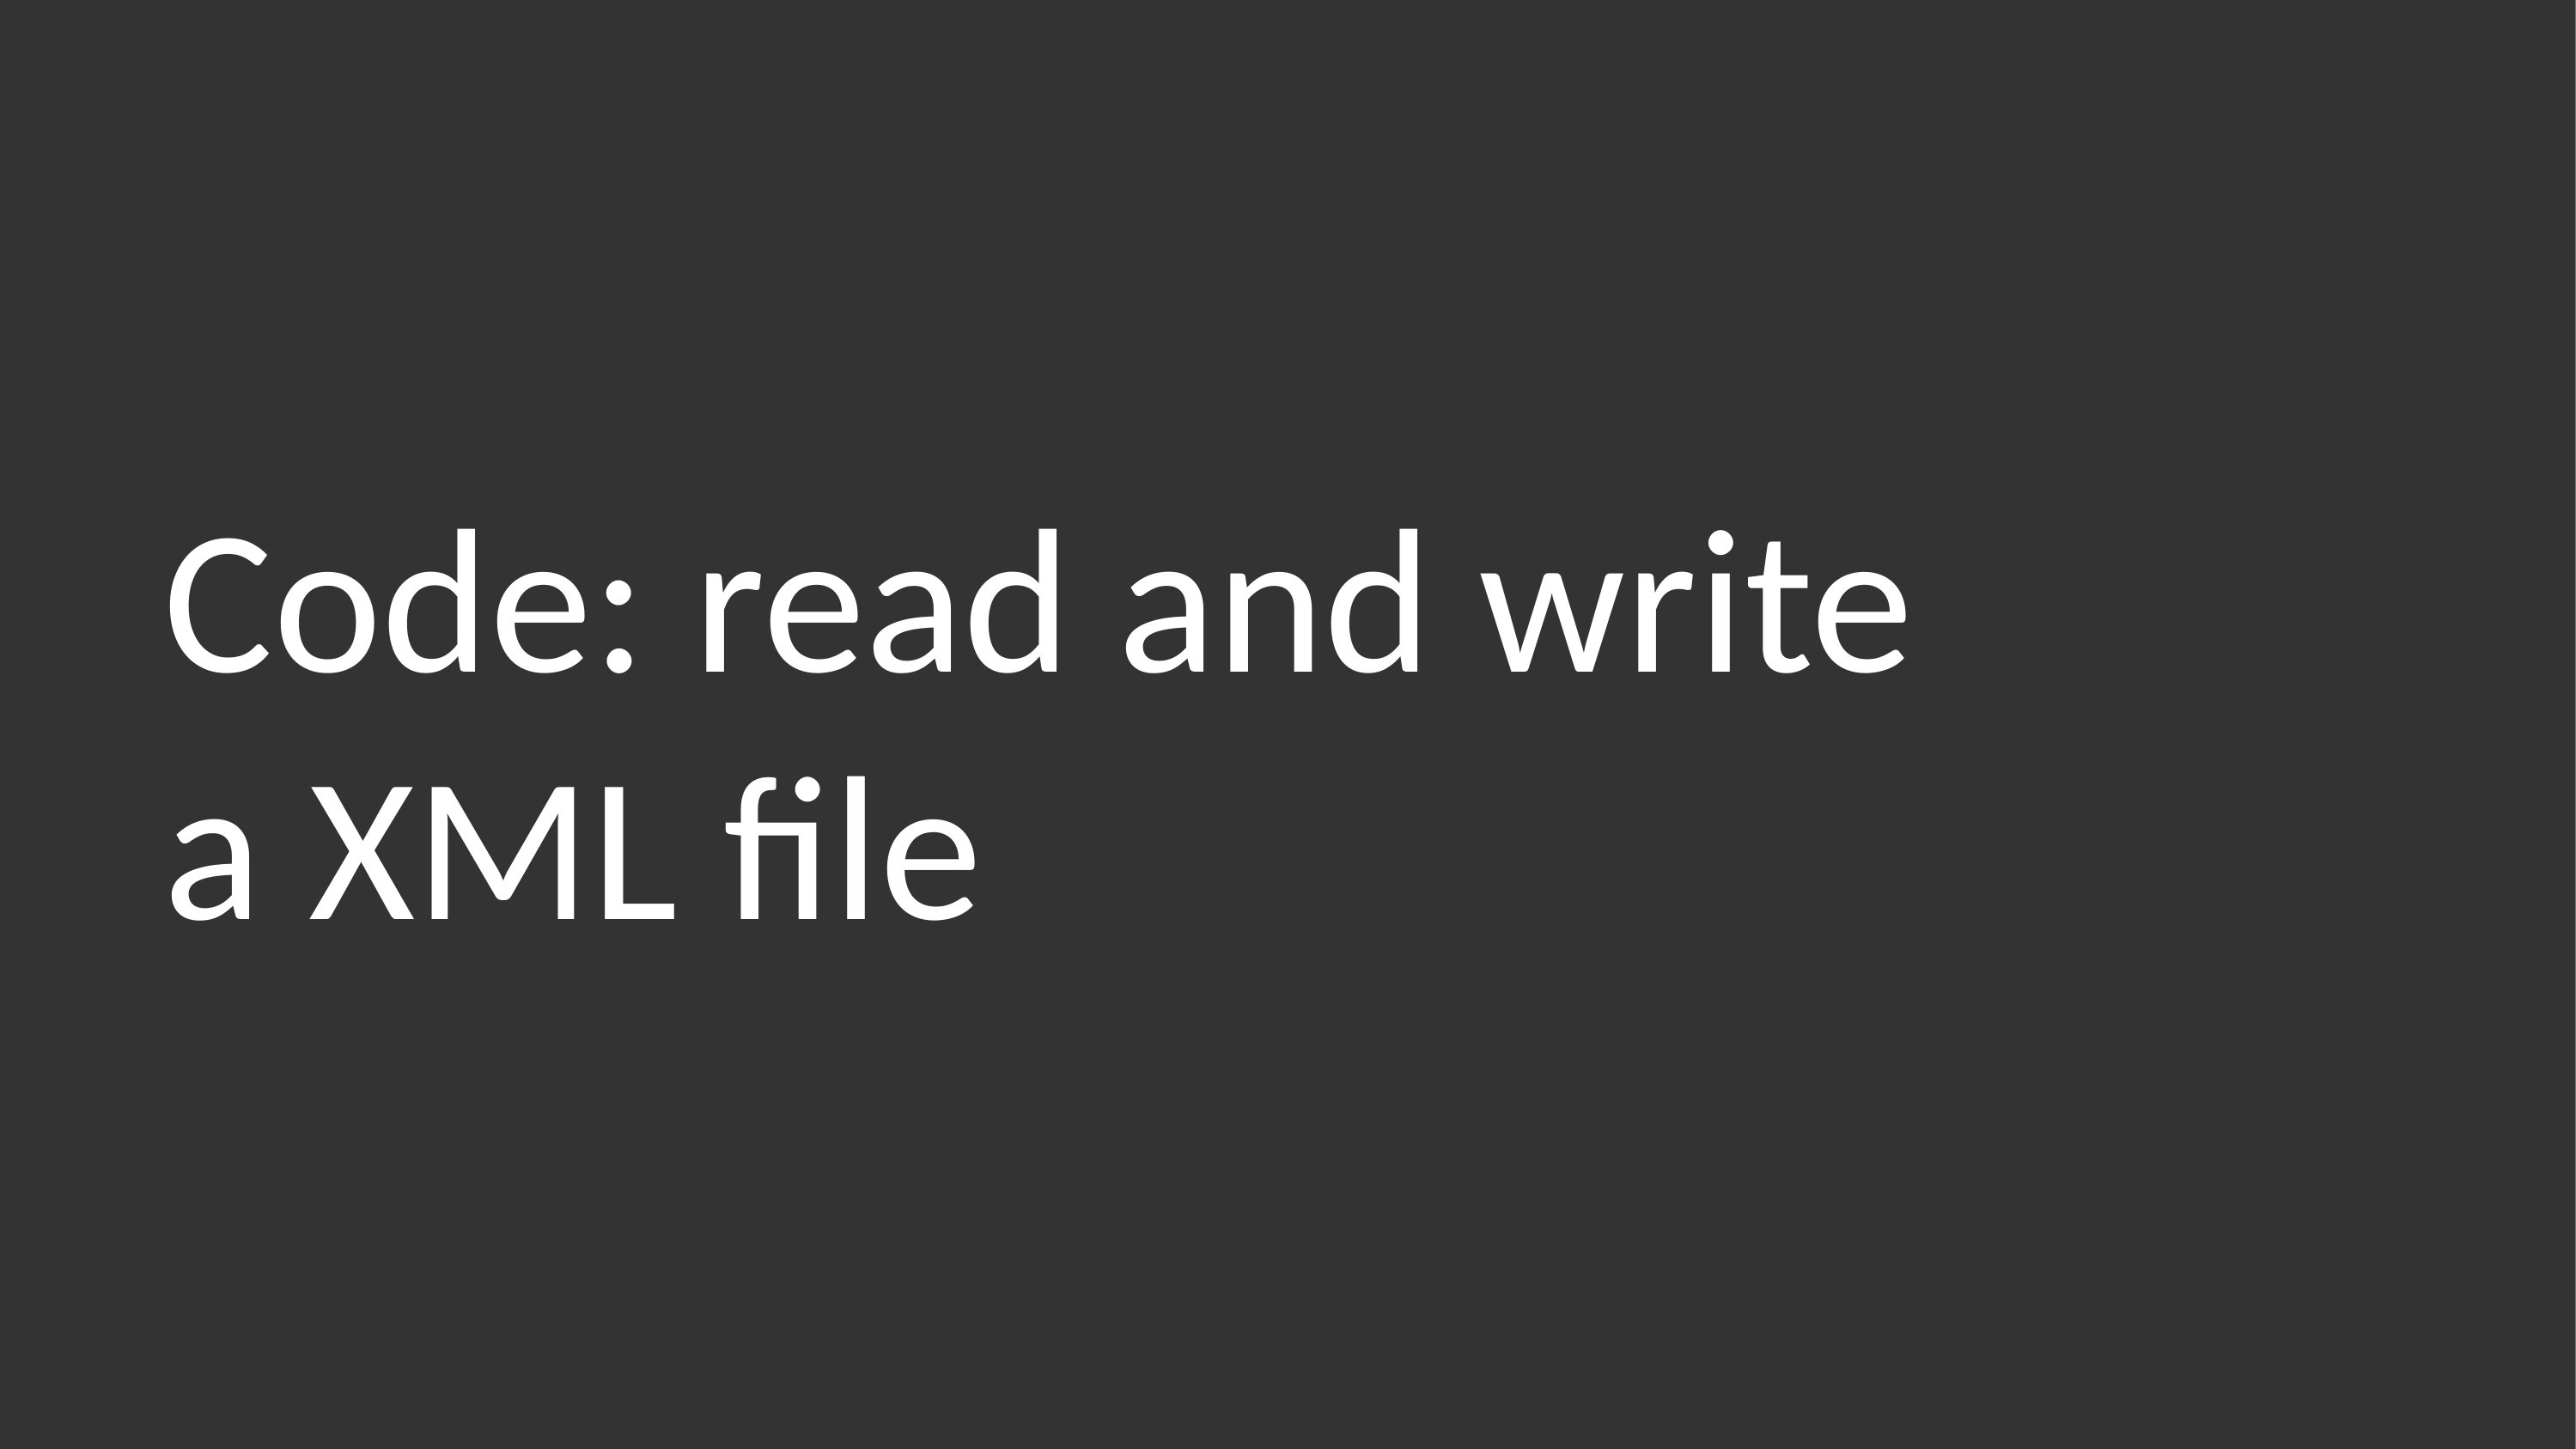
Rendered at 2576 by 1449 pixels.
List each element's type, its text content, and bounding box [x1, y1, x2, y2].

title Code: read and write a XML file [137, 137, 2477, 1290]
